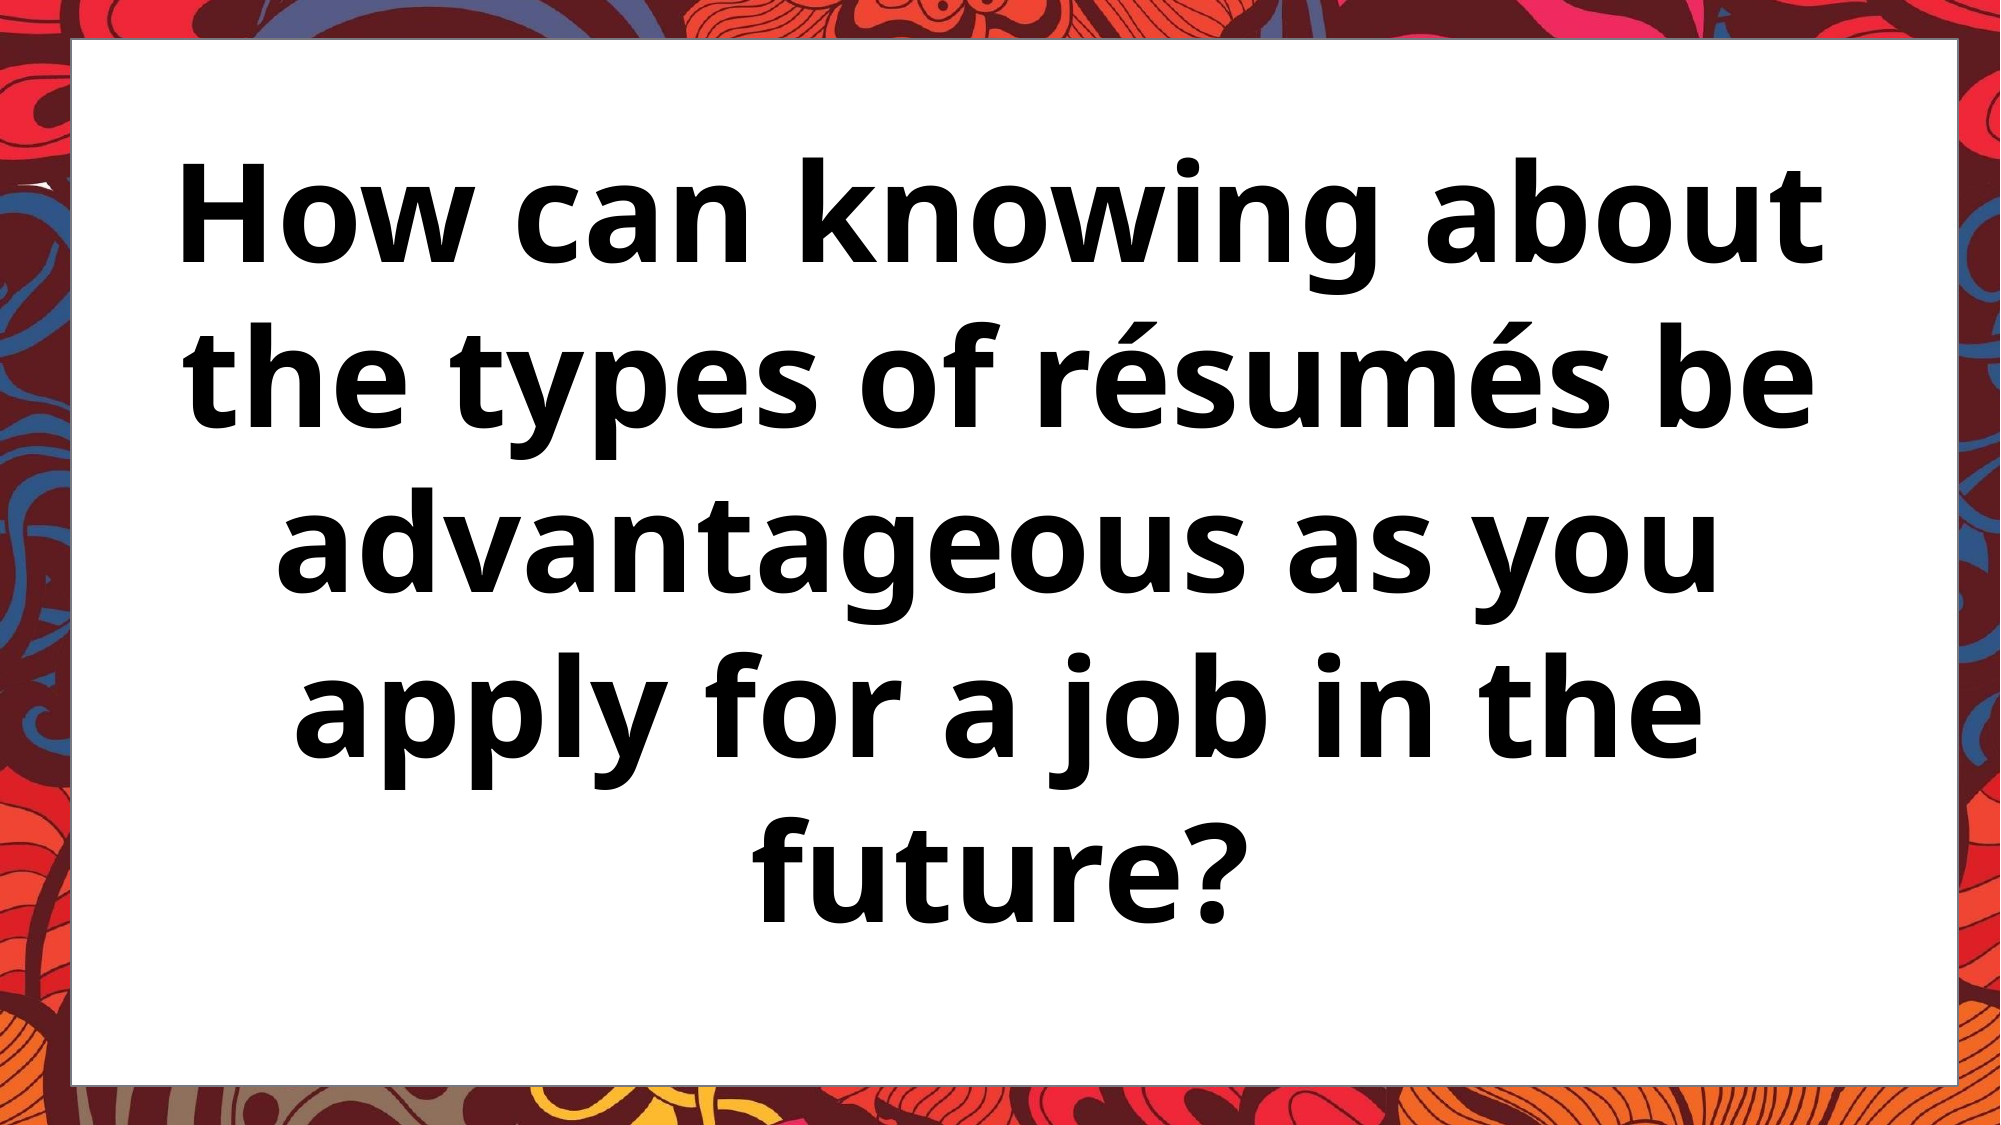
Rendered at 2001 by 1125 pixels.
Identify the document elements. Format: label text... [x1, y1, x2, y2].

list How can knowing about the types of résumés be advantageous as you apply for a job in the future? [86, 125, 1914, 1050]
picture [0, 0, 2000, 1125]
